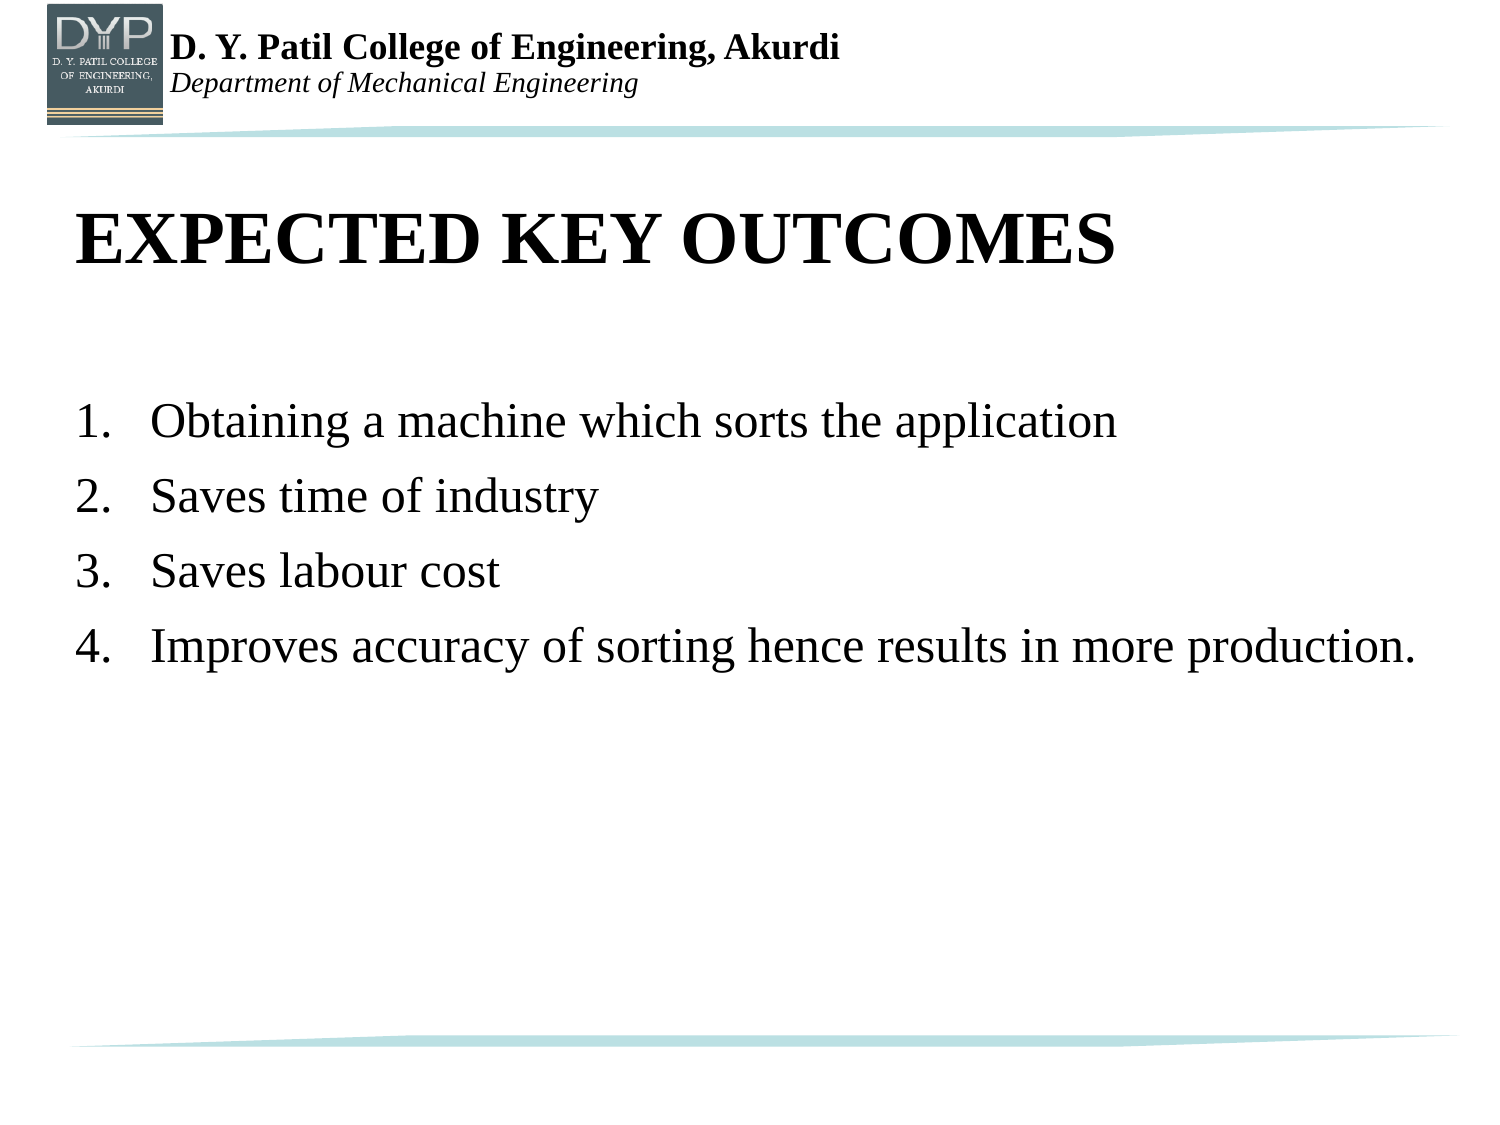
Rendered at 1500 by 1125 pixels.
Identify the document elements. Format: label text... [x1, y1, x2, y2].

text_box EXPECTED KEY OUTCOMES [74, 156, 1425, 306]
text_box Obtaining a machine which sorts the application Saves time of industry Saves labour cost Improves accuracy of sorting hence results in more production. [74, 306, 1425, 920]
picture [47, 3, 163, 125]
